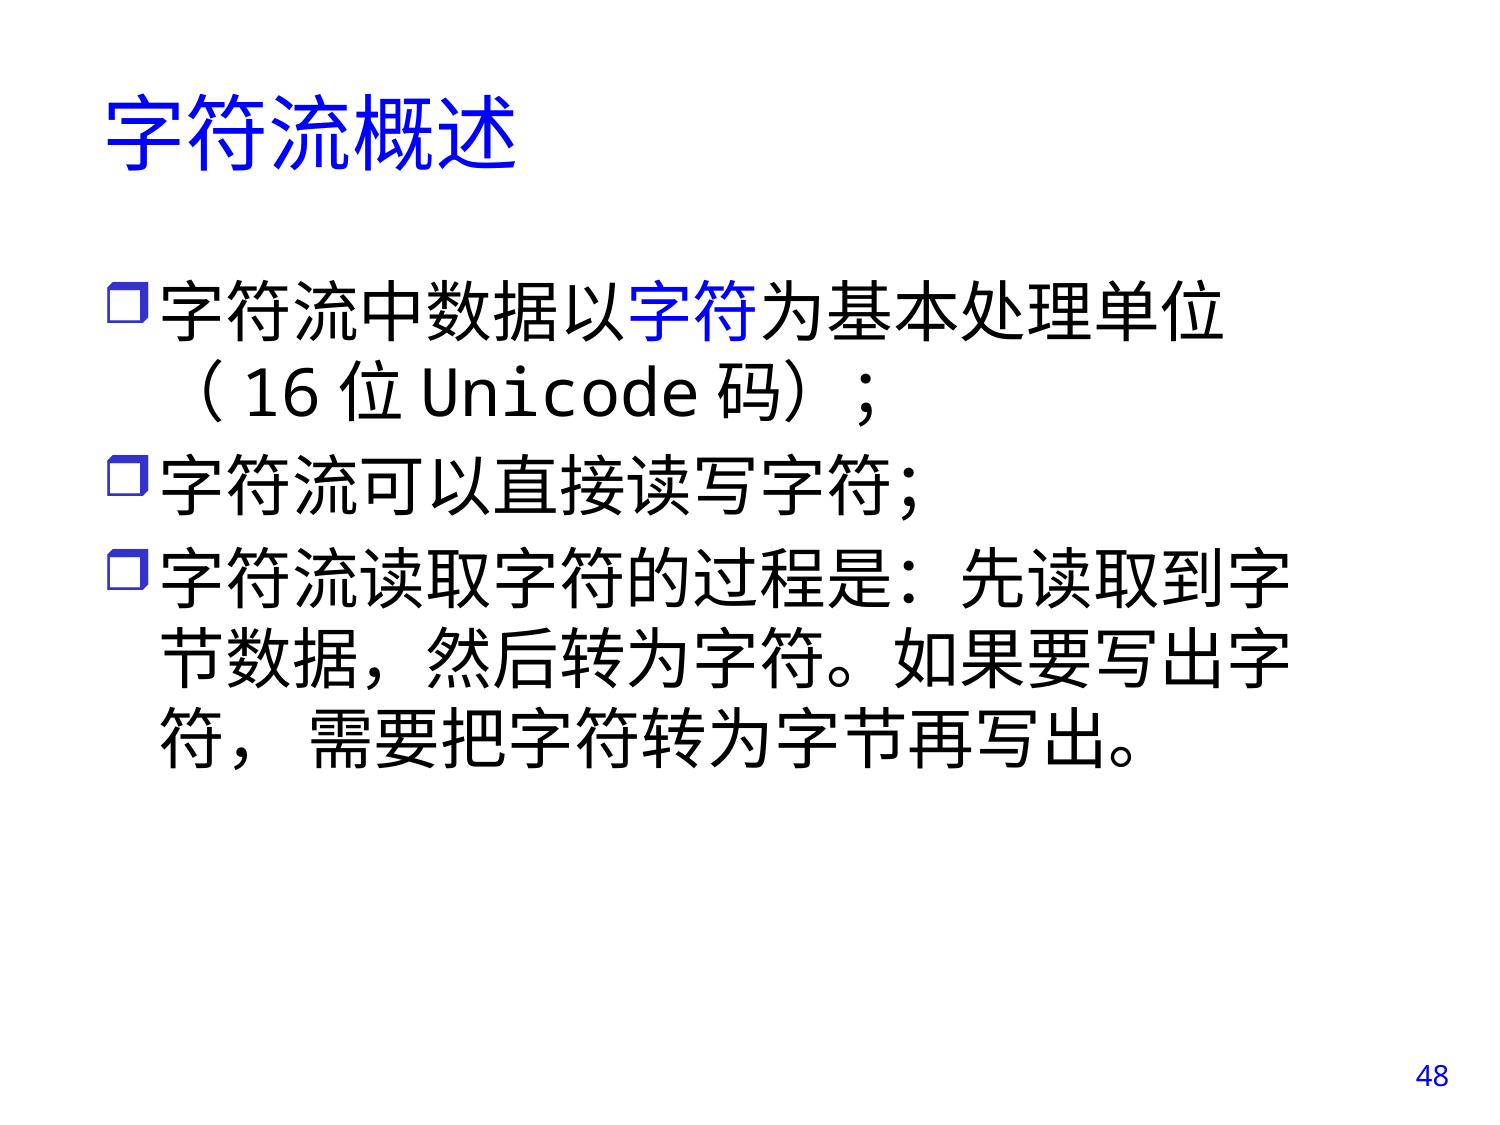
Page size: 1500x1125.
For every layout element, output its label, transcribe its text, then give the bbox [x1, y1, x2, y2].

list 字符流中数据以字符为基本处理单位（16位Unicode码）； 字符流可以直接读写字符； 字符流读取字符的过程是：先读取到字节数据，然后转为字符。如果要写出字符， 需要把字符转为字节再写出。 [87, 262, 1363, 1025]
slide_number 48 [1364, 1049, 1465, 1125]
title 字符流概述 [87, 37, 1363, 225]
